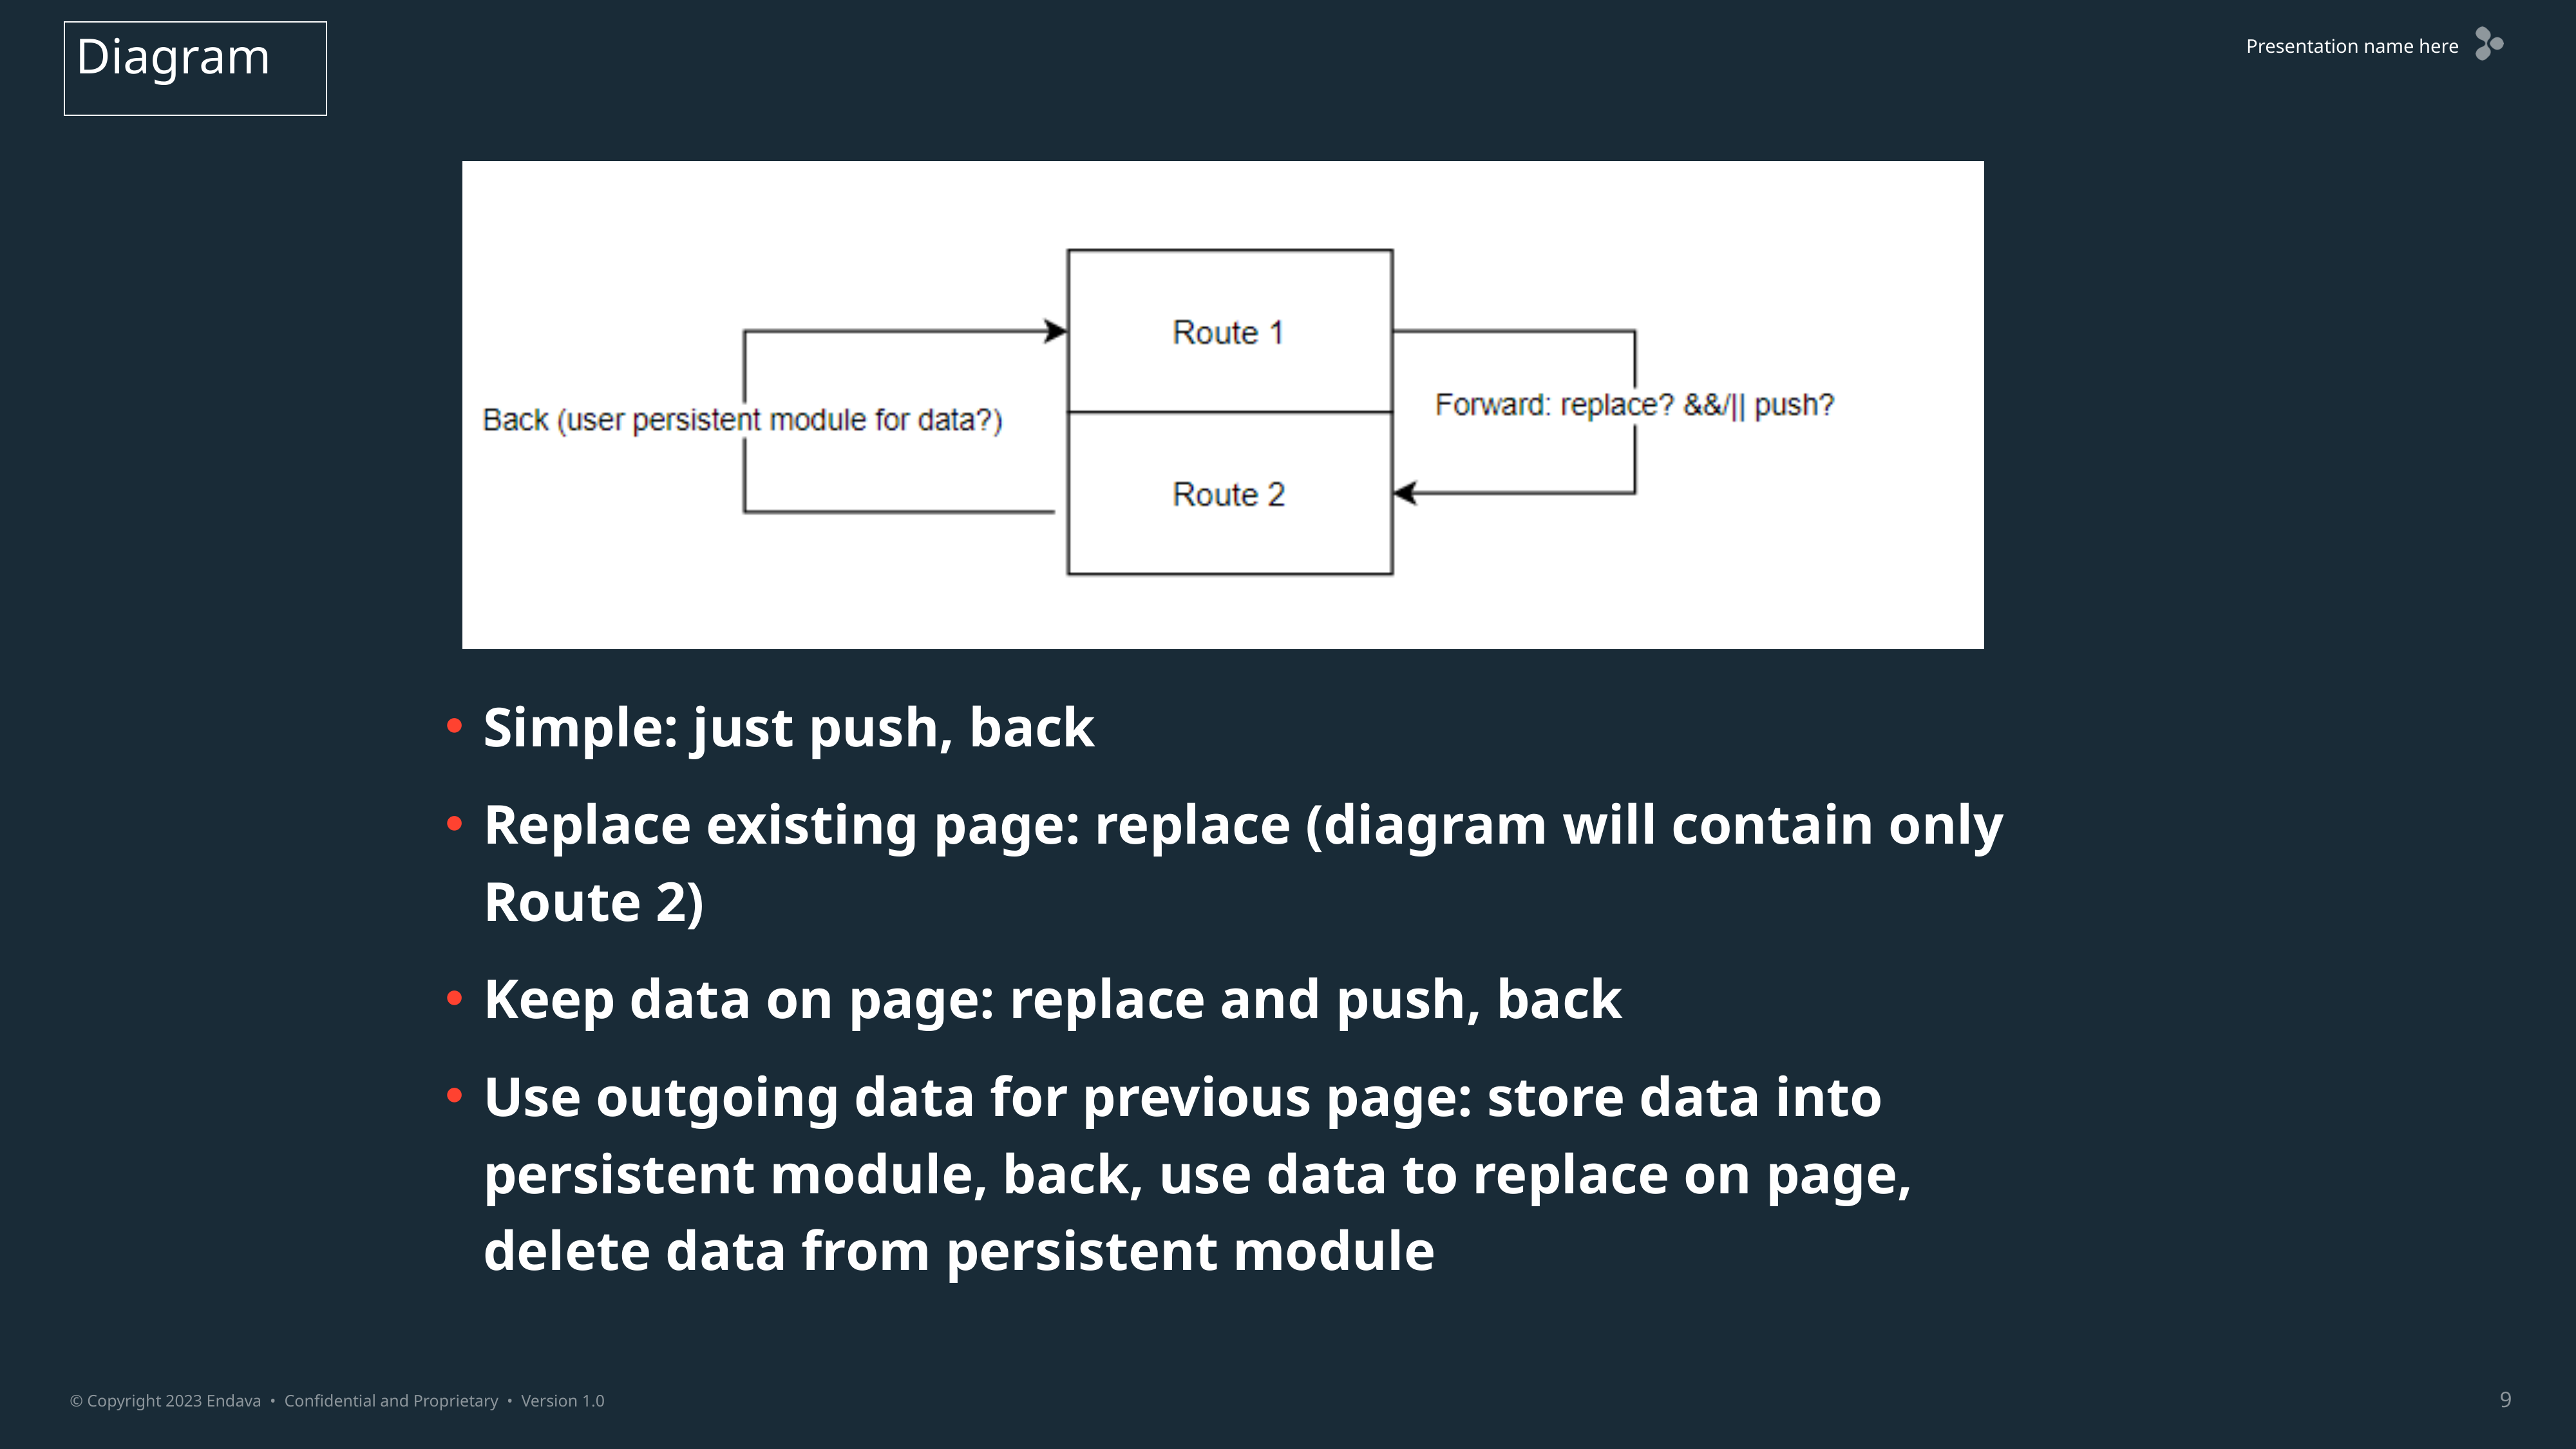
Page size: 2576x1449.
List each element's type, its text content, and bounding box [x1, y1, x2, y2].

list Diagram [64, 21, 327, 116]
picture [462, 161, 1984, 649]
text_box Simple: just push, back Replace existing page: replace (diagram will contain only Route 2) Keep data on page: replace and push, back Use outgoing data for previous page: store data into persistent module, back, use data to replace on page, delete data from persistent module [442, 677, 2087, 1449]
picture [2476, 26, 2504, 61]
slide_number 9 [2481, 1387, 2513, 1414]
